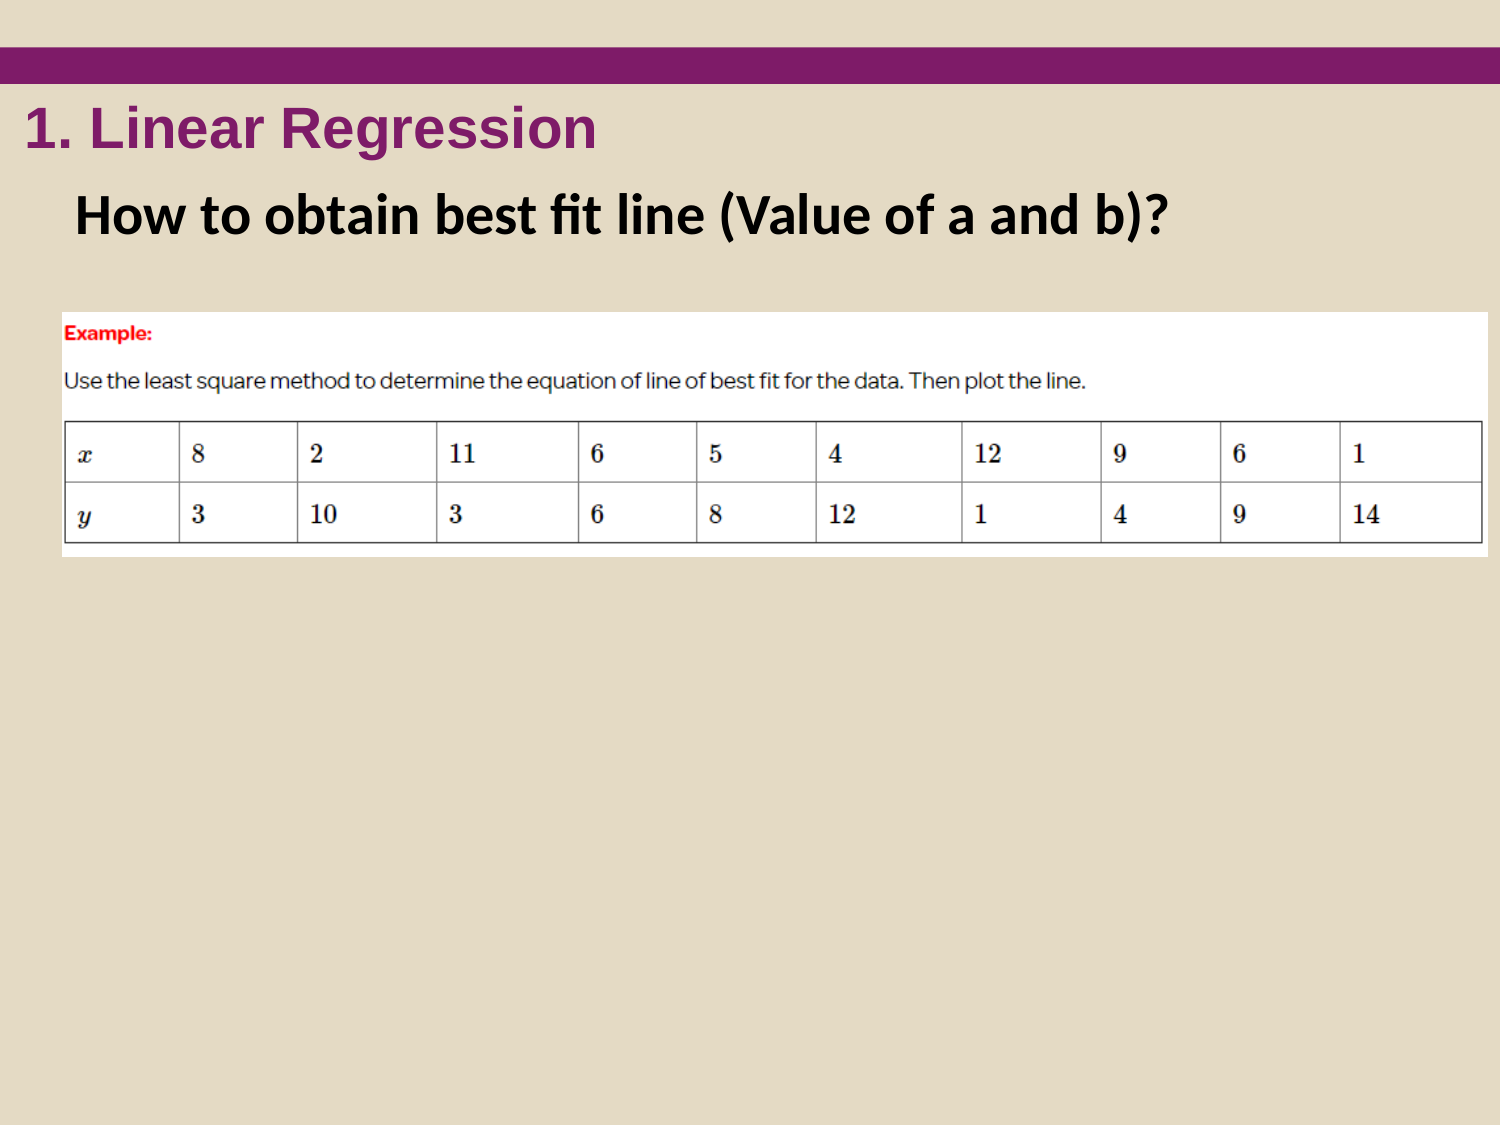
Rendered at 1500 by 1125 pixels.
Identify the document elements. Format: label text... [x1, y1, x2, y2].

text_box [0, 47, 1500, 84]
text_box 1. Linear Regression [24, 90, 1500, 212]
picture [62, 312, 1488, 557]
text_box How to obtain best fit line (Value of a and b)? [60, 169, 1500, 254]
